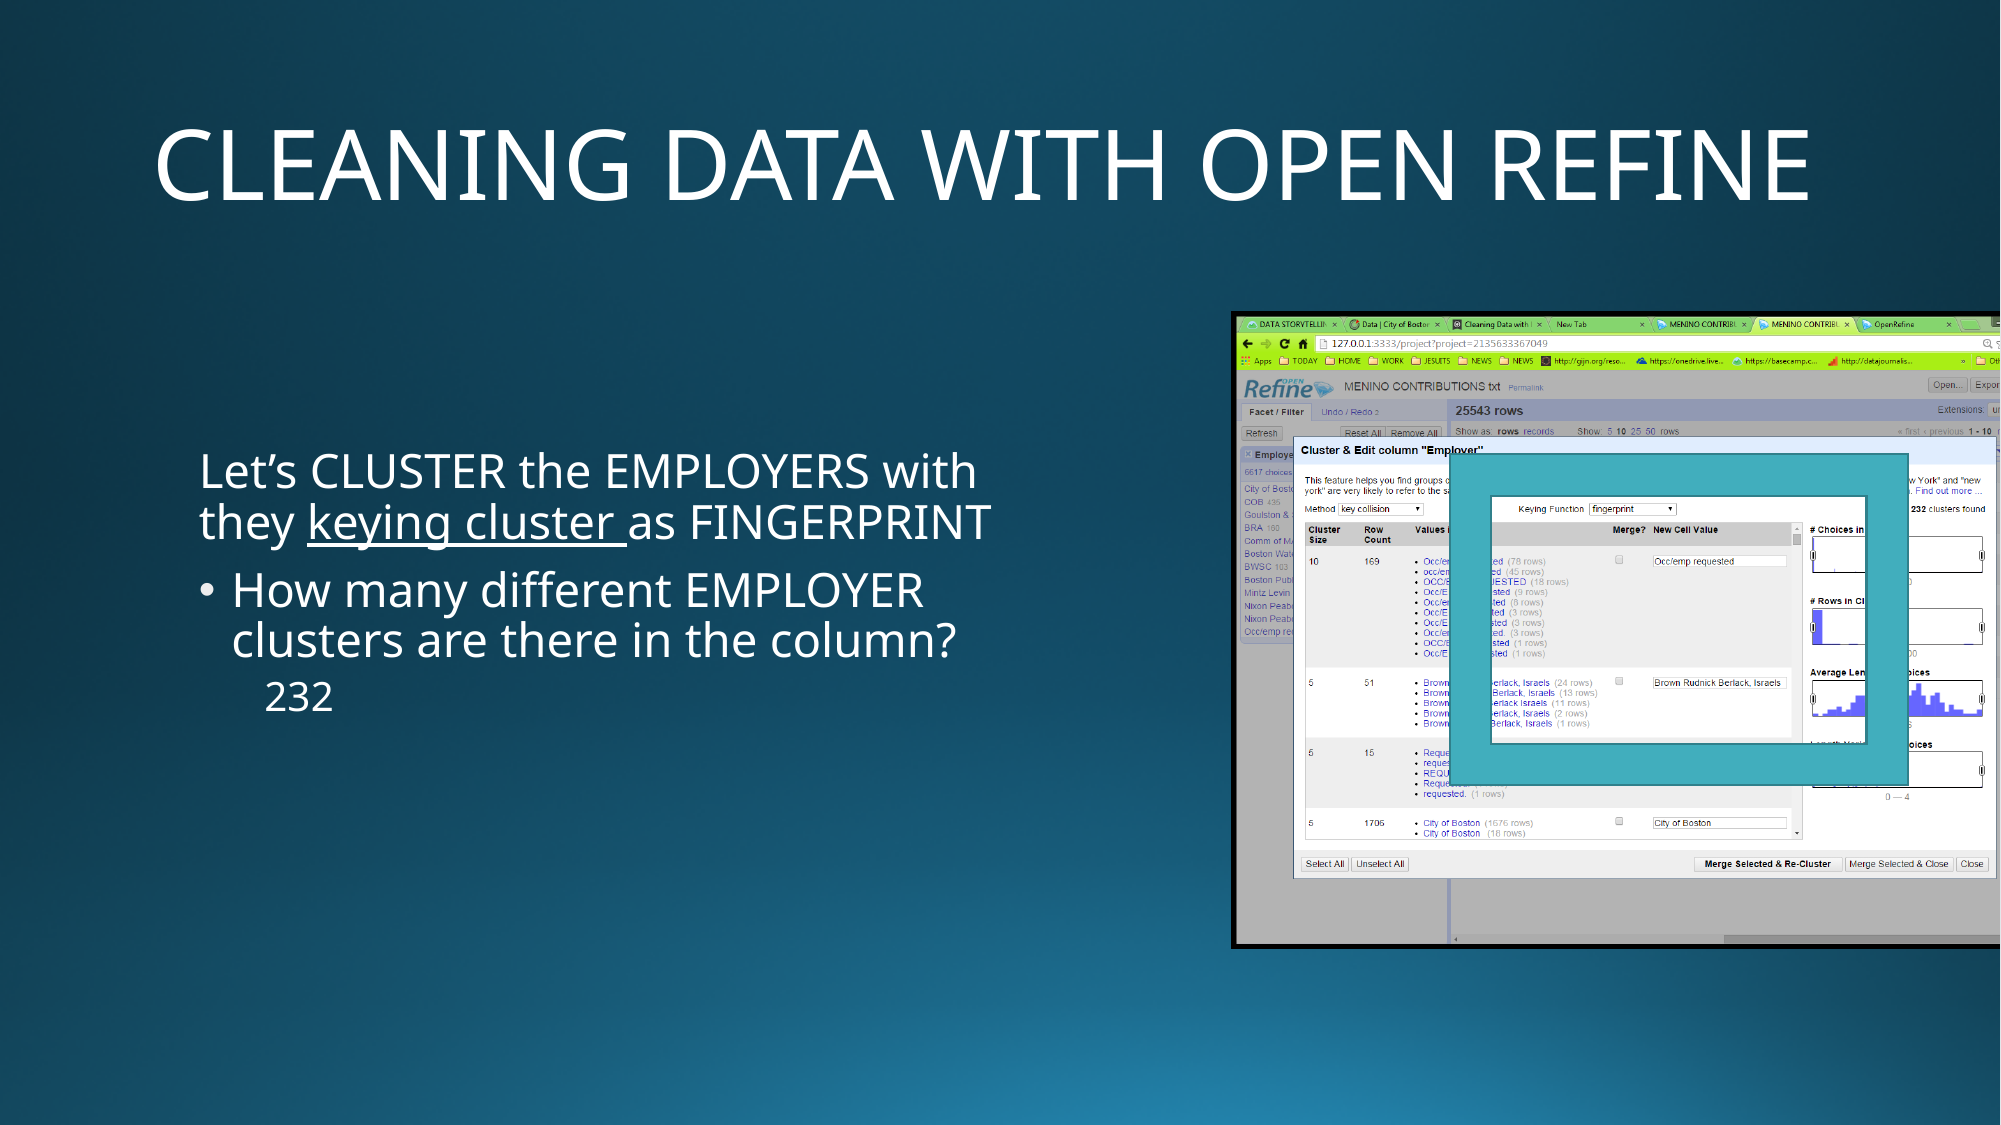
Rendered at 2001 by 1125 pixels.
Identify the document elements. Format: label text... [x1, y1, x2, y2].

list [1231, 311, 2000, 949]
title CLEANING DATA WITH OPEN REFINE [137, 59, 1863, 278]
picture [0, 0, 2001, 1125]
list Let’s CLUSTER the EMPLOYERS with they keying cluster as FINGERPRINT How many different EMPLOYER clusters are there in the column? 232 [183, 299, 1009, 1014]
